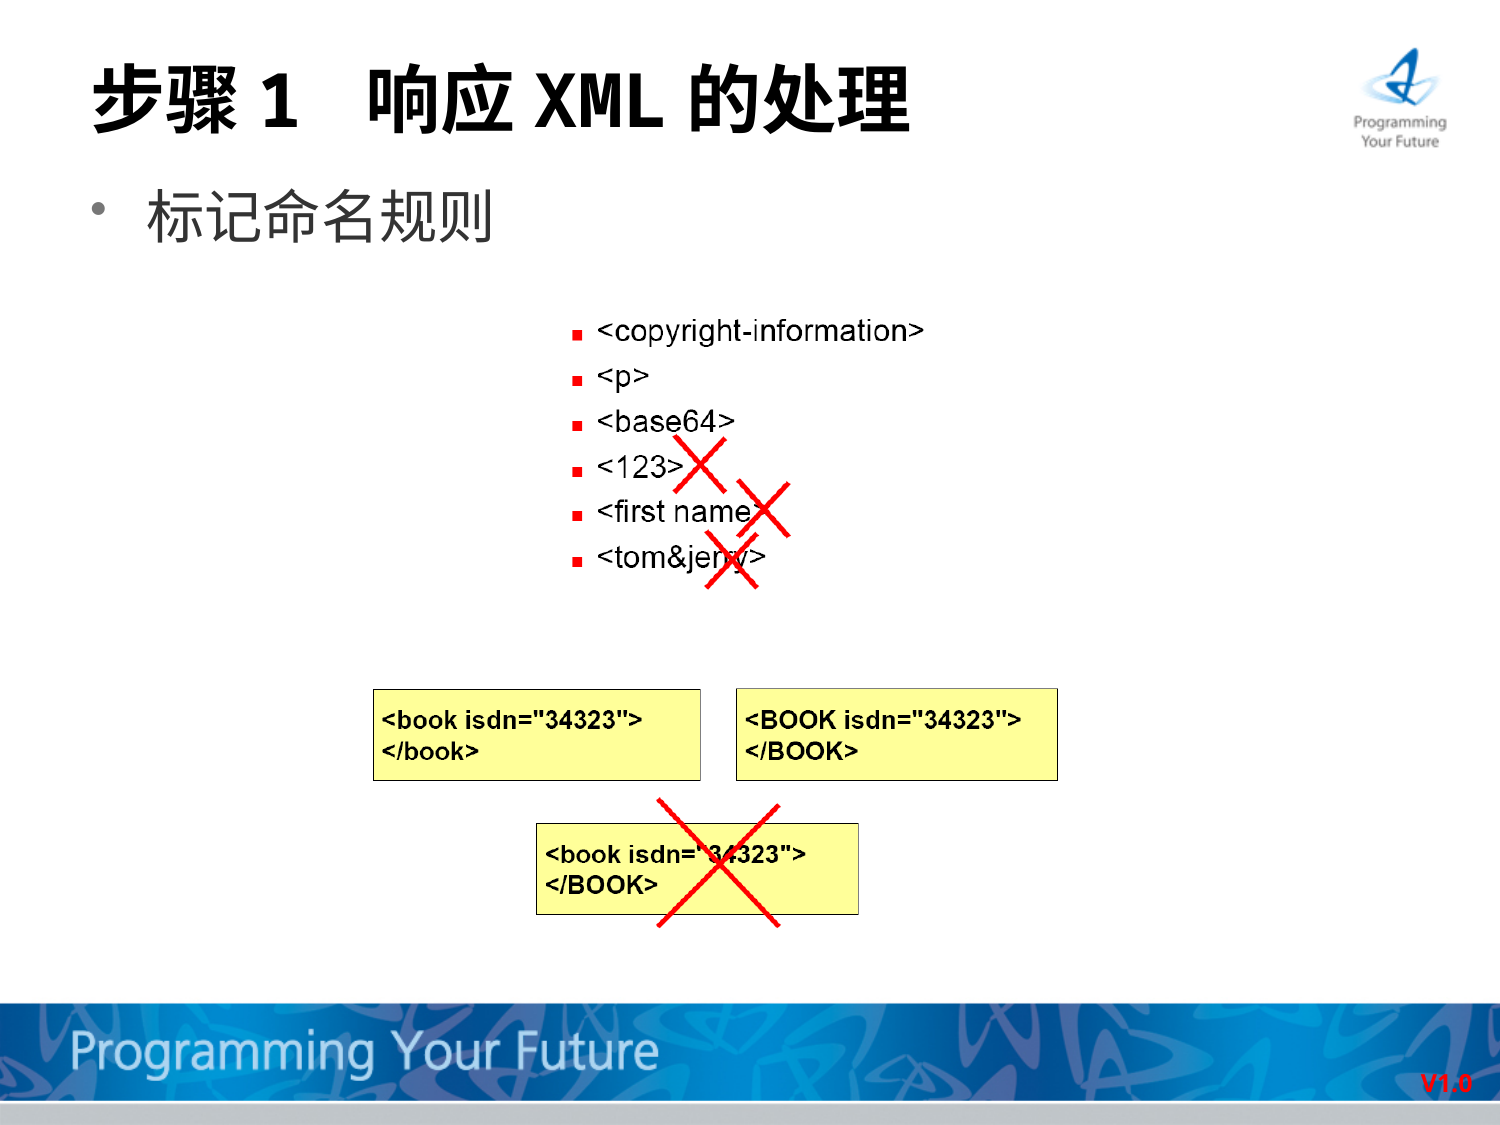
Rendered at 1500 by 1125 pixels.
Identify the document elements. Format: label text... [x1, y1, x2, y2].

list 标记命名规则 [74, 172, 1412, 988]
title 步骤1 响应XML的处理 [74, 44, 1271, 162]
picture [562, 314, 938, 600]
picture [0, 997, 1500, 1125]
picture [1340, 42, 1461, 157]
picture [362, 676, 1088, 940]
